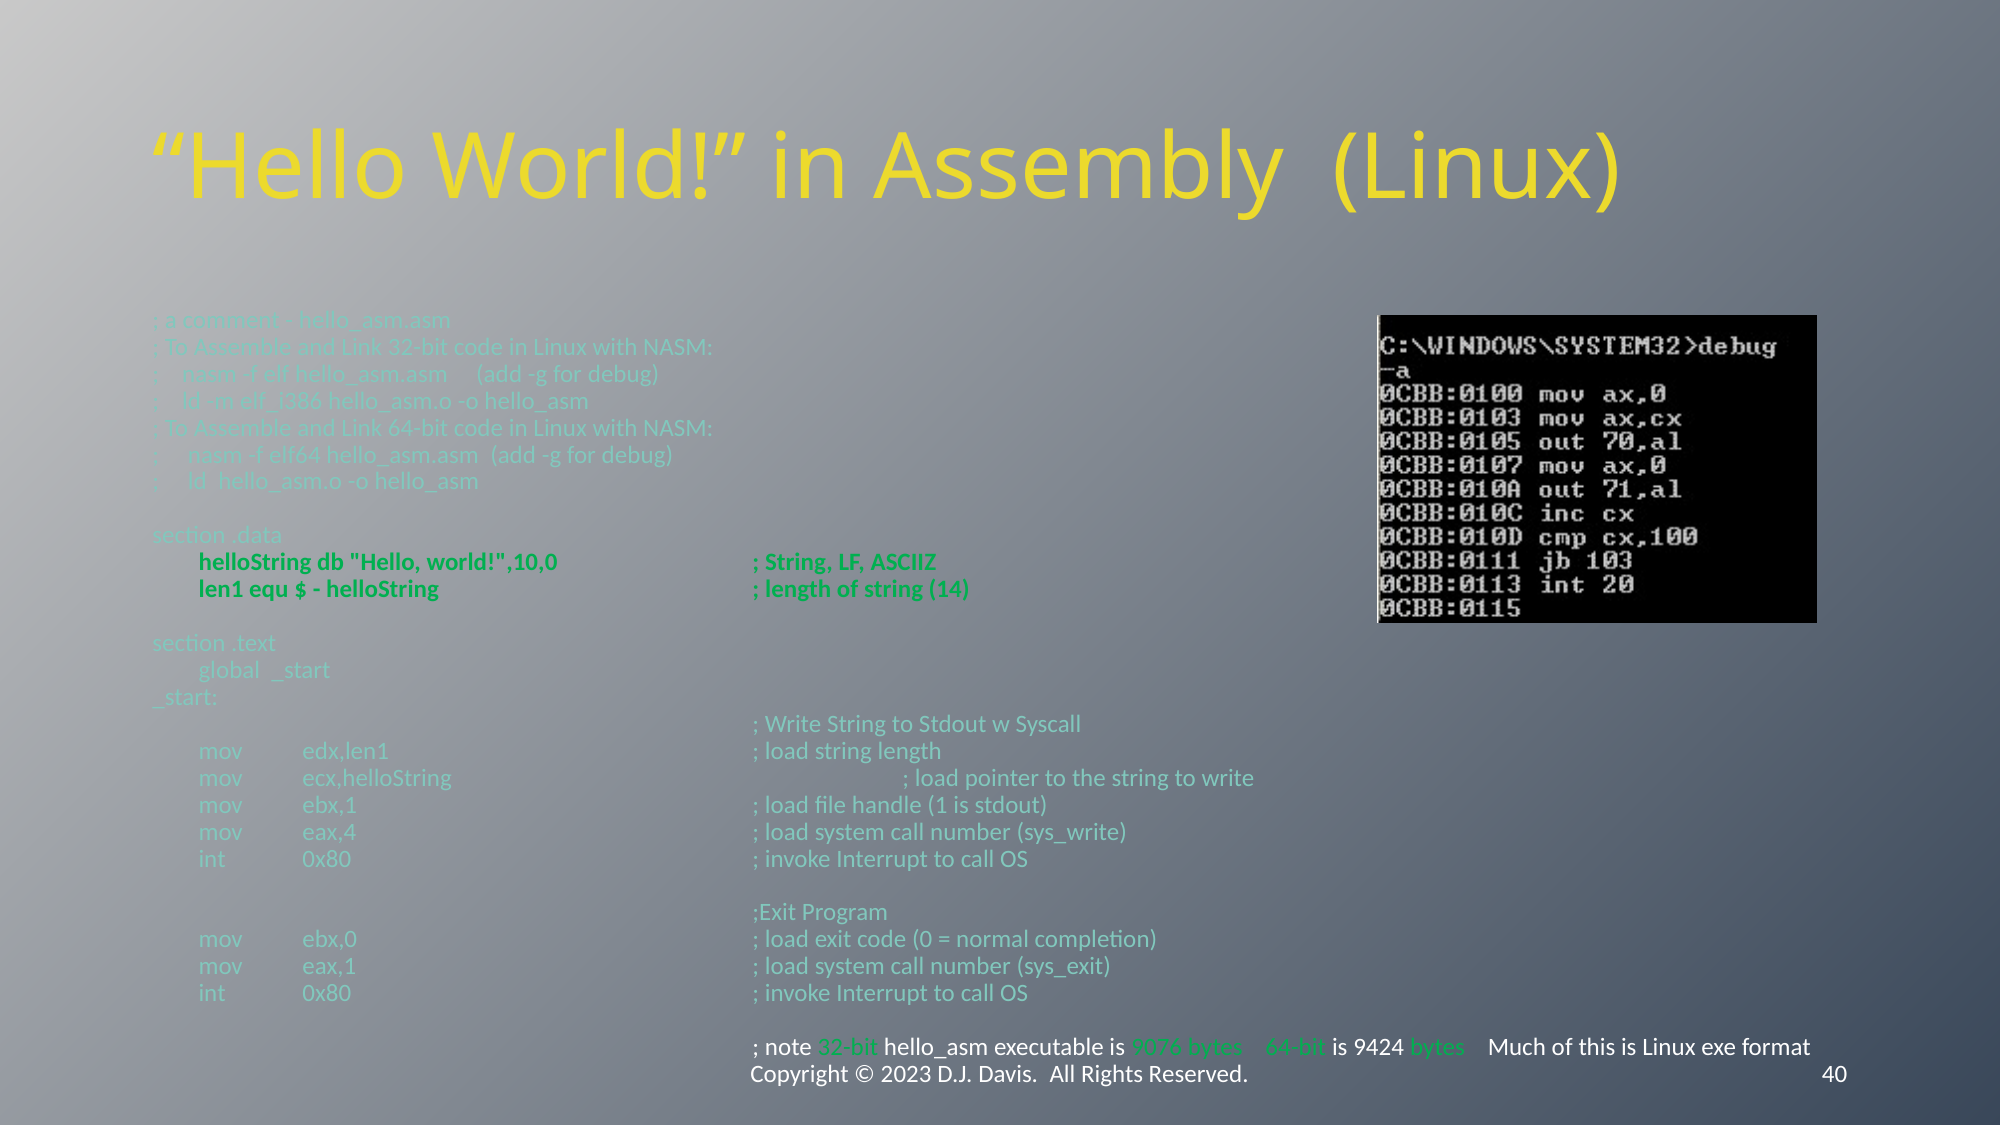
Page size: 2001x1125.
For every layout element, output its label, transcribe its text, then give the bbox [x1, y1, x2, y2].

slide_number 40 [1412, 1042, 1863, 1103]
footer Copyright © 2023 D.J. Davis. All Rights Reserved. [662, 1042, 1338, 1103]
picture [1377, 315, 1817, 624]
title “Hello World!” in Assembly (Linux) [137, 59, 1863, 278]
list ; a comment - hello_asm.asm ; To Assemble and Link 32-bit code in Linux with NASM: ; nasm -f elf hello_asm.asm (add -g for debug) ; ld -m elf_i386 hello_asm.o -o hello_asm ; To Assemble and Link 64-bit code in Linux with NASM: ; nasm -f elf64 hello_asm.asm (add -g for debug) ; ld hello_asm.o -o hello_asm section .data helloString db "Hello, world!",10,0 ; String, LF, ASCIIZ len1 equ $ - helloString ; length of string (14) section .text global _start _start: ; Write String to Stdout w Syscall mov edx,len1 ; load string length mov ecx,helloString ; load pointer to the string to write mov ebx,1 ; load file handle (1 is stdout) mov eax,4 ; load system call number (sys_write) int 0x80 ; invoke Interrupt to call OS ;Exit Program mov ebx,0 ; load exit code (0 = normal completion) mov eax,1 ; load system call number (sys_exit) int 0x80 ; invoke Interrupt to call OS ; note 32-bit hello_asm executable is 9076 bytes 64-bit is 9424 bytes Much of this is Linux exe format [137, 299, 1863, 1014]
